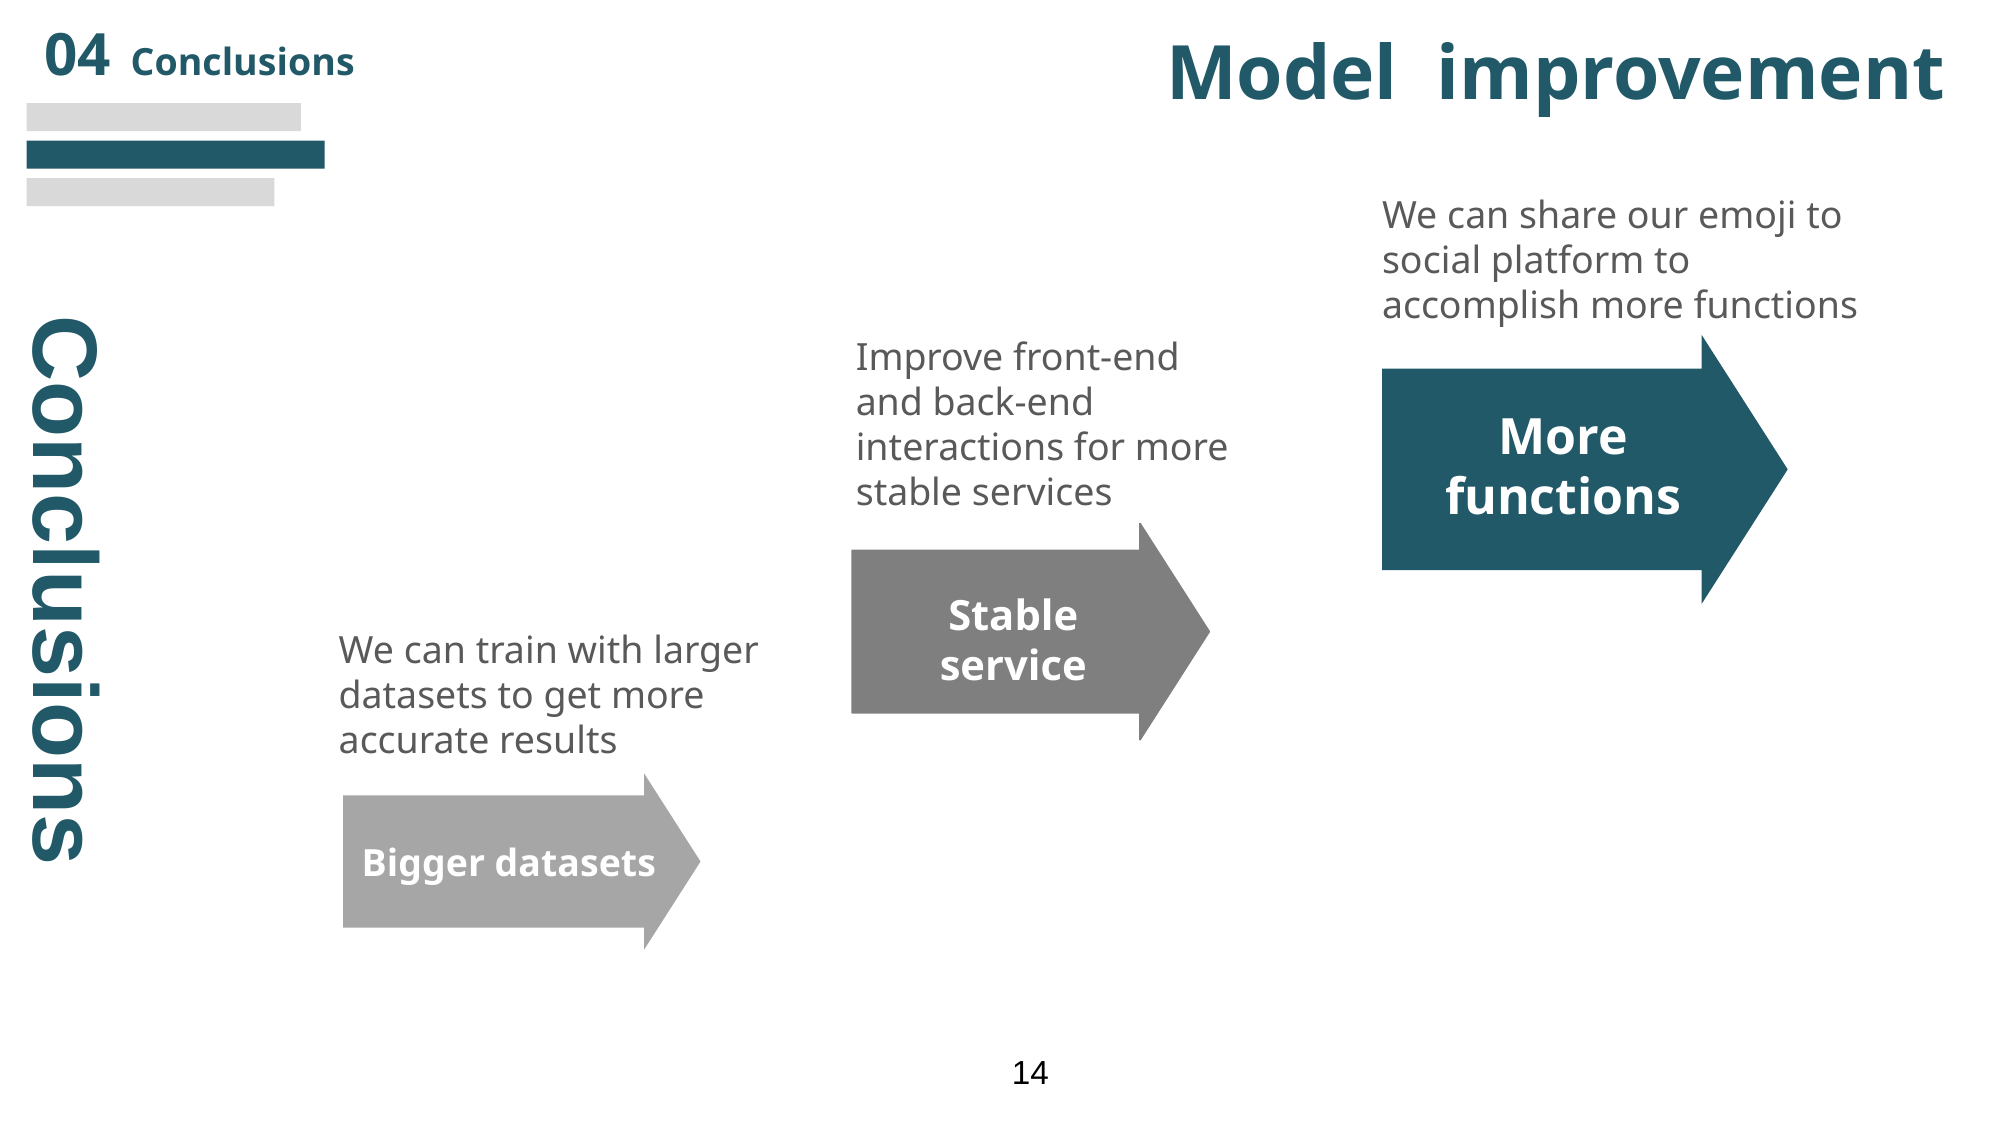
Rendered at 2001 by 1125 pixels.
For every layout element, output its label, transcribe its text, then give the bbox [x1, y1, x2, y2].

text_box We can share our emoji to social platform to accomplish more functions [1367, 183, 1896, 334]
text_box 14 [997, 1043, 1079, 1099]
text_box Conclusions [8, 300, 133, 907]
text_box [852, 523, 1210, 741]
text_box We can train with larger datasets to get more accurate results [323, 618, 804, 768]
text_box Model improvement [755, 17, 1980, 122]
text_box Improve front-end and back-end interactions for more stable services [841, 325, 1248, 521]
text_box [1382, 334, 1788, 604]
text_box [343, 773, 701, 950]
